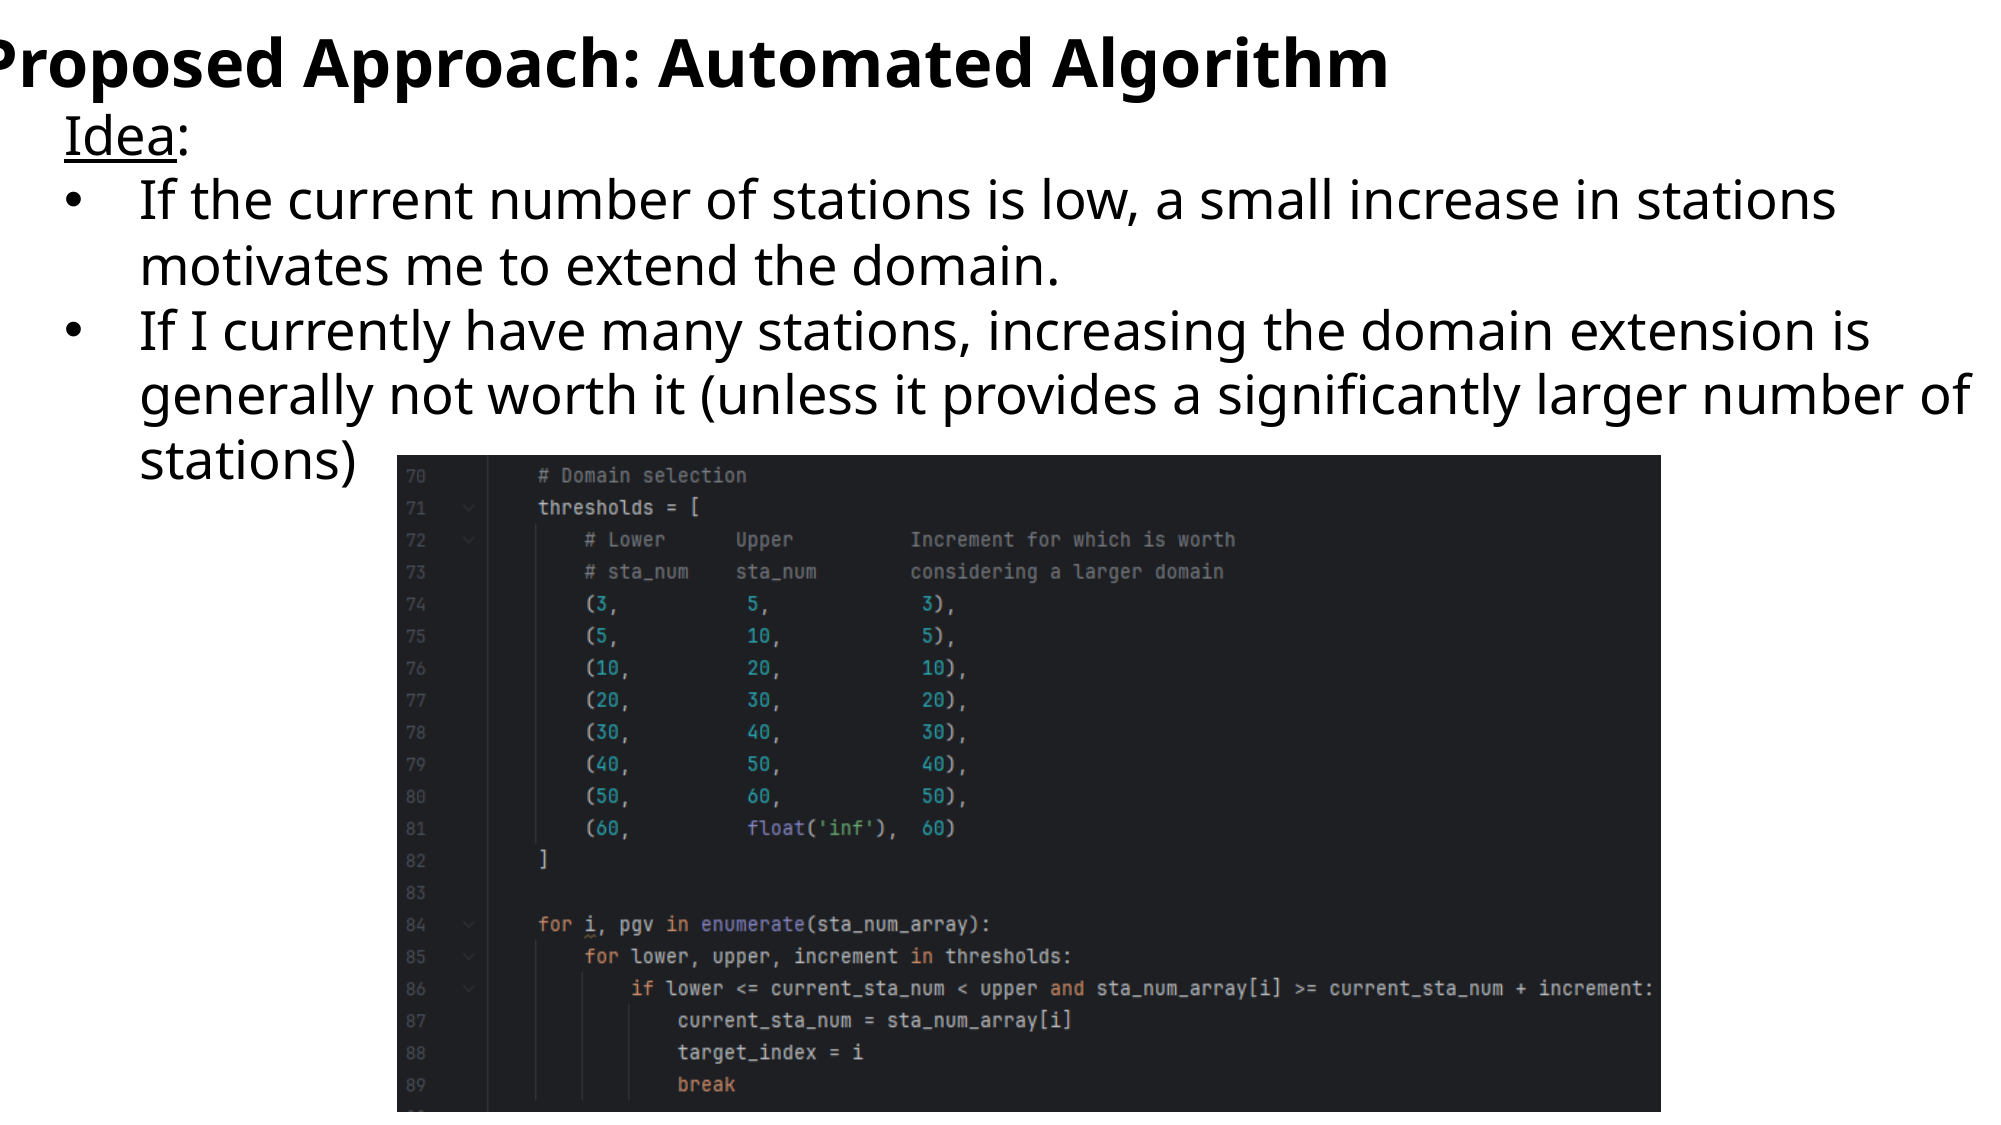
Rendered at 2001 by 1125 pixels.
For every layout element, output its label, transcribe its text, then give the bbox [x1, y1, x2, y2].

picture [396, 455, 1662, 1113]
text_box Idea: If the current number of stations is low, a small increase in stations motivates me to extend the domain. If I currently have many stations, increasing the domain extension is generally not worth it (unless it provides a significantly larger number of stations) [49, 93, 2000, 499]
text_box Proposed Approach: Automated Algorithm [0, 13, 1407, 108]
